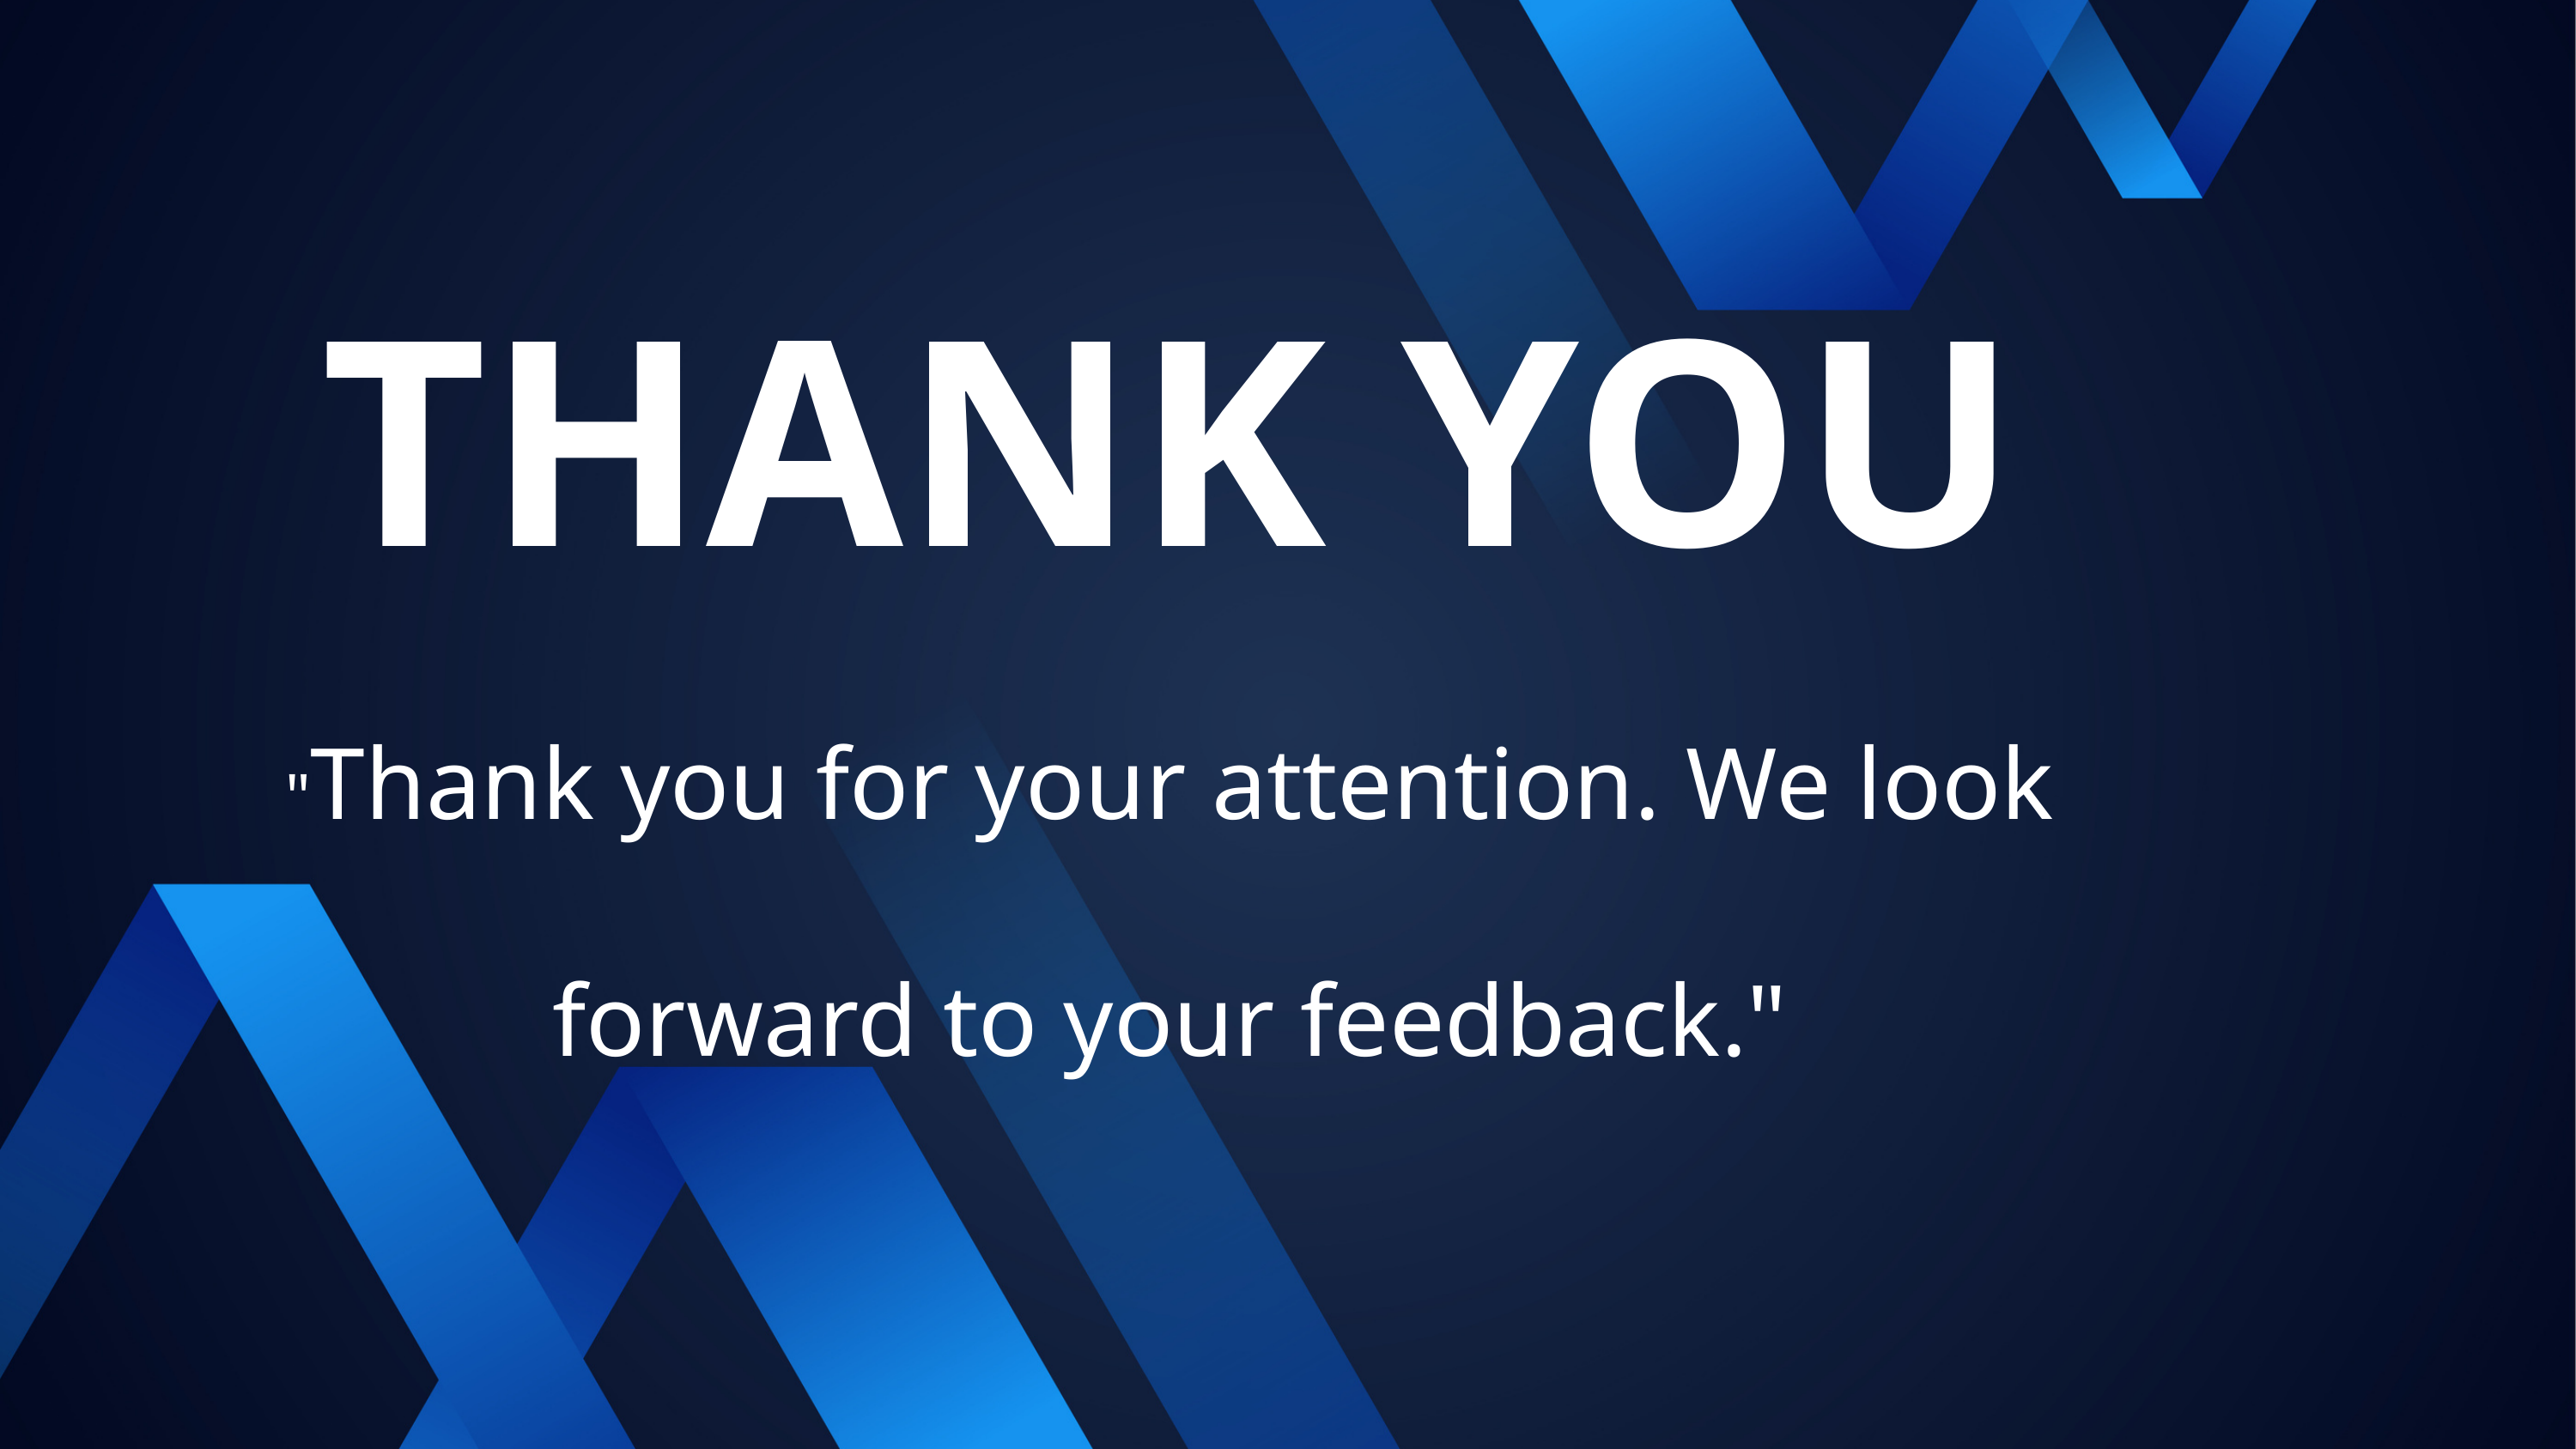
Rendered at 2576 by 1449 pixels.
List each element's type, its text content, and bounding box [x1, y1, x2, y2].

text_box [0, 0, 2576, 1449]
text_box THANK YOU "Thank you for your attention. We look forward to your feedback." [225, 263, 2115, 1076]
